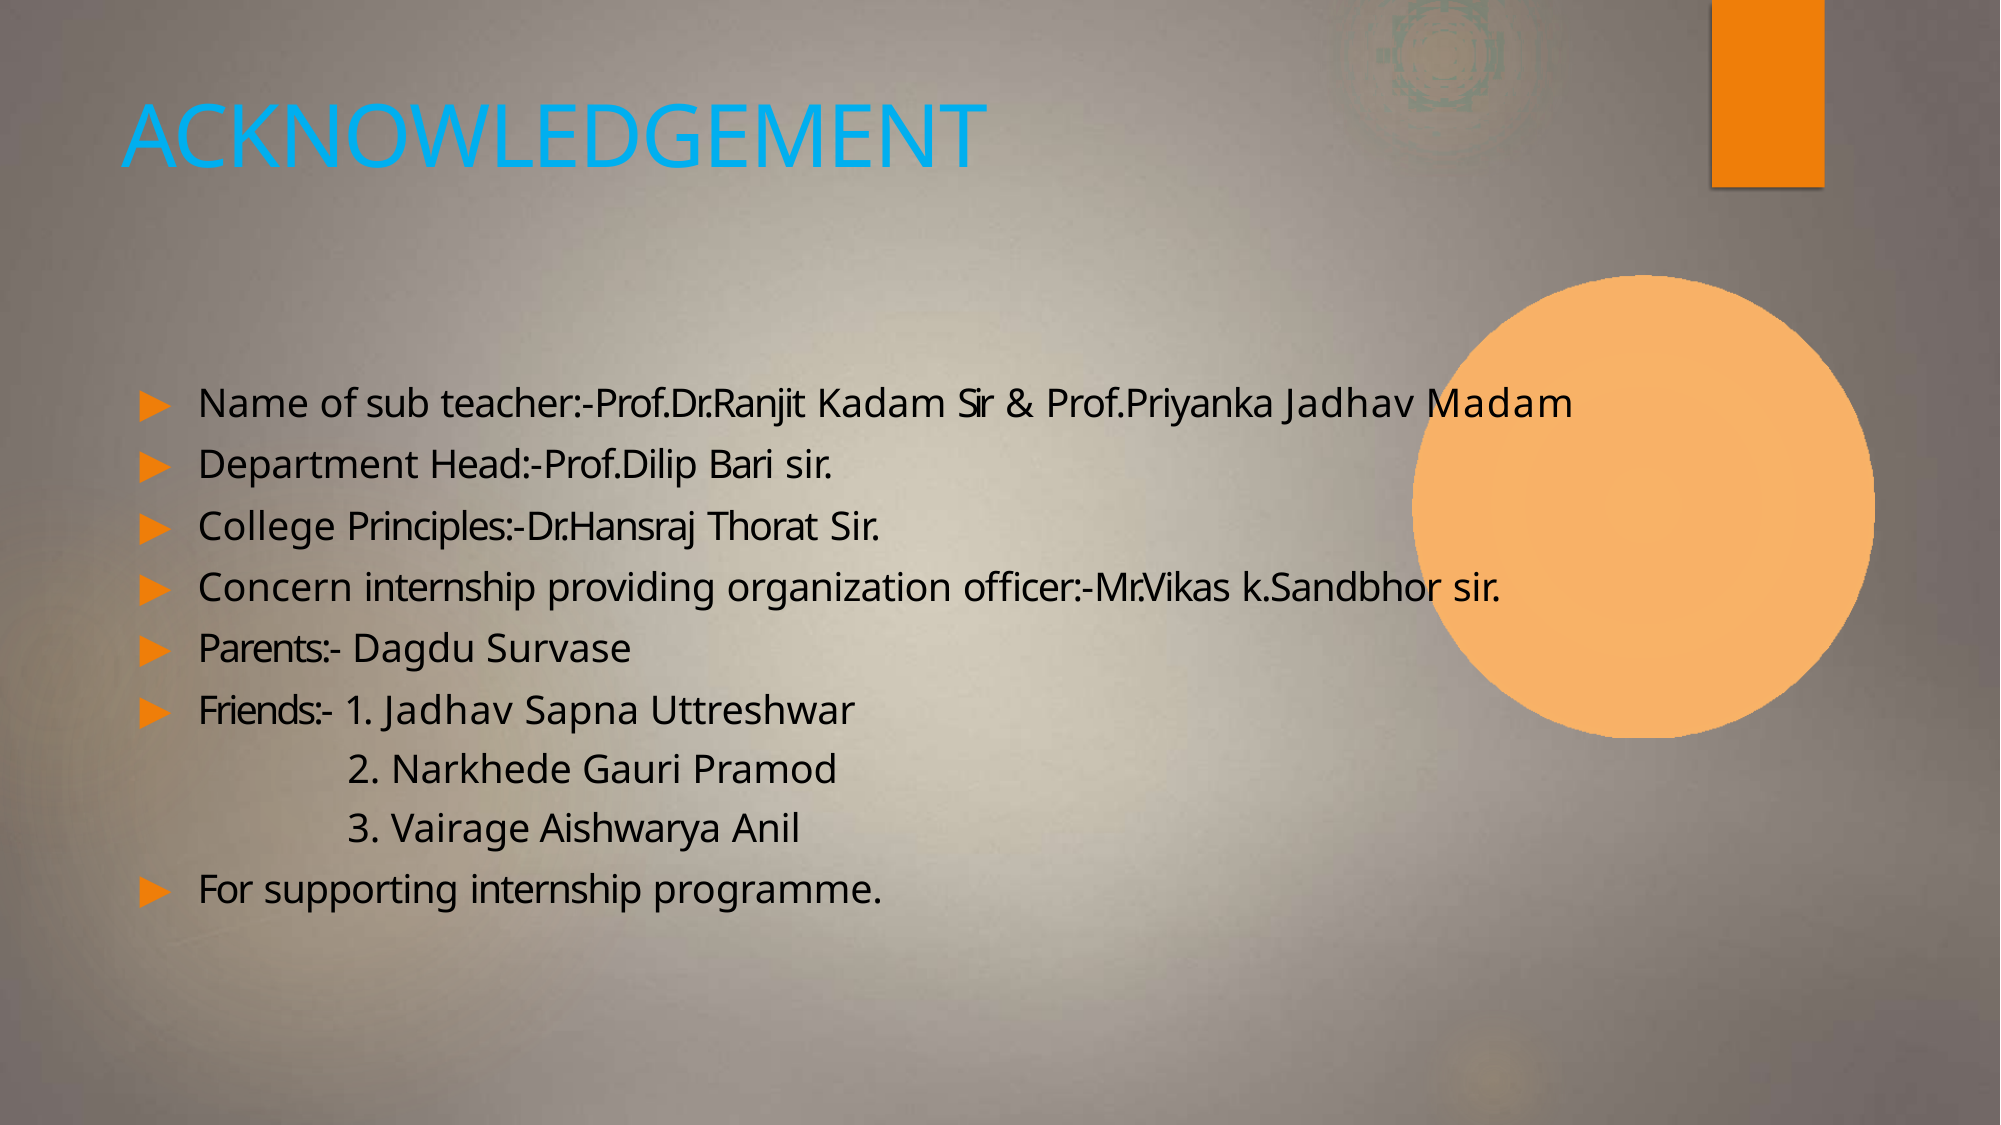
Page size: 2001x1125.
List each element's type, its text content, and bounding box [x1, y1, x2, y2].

title ACKNOWLEDGEMENT [118, 77, 1512, 268]
text_box ▶ Name of sub teacher:-Prof.Dr.Ranjit Kadam Sir & Prof.Priyanka Jadhav Madam ▶ Department Head:-Prof.Dilip Bari sir. ▶ College Principles:-Dr.Hansraj Thorat Sir. ▶ Concern internship providing organization officer:-Mr.Vikas k.Sandbhor sir. ▶ Parents:- Dagdu Survase ▶ Friends:- 1. Jadhav Sapna Uttreshwar Narkhede Gauri Pramod Vairage Aishwarya Anil ▶ For supporting internship programme. [137, 362, 1701, 912]
picture [0, 0, 2000, 1125]
